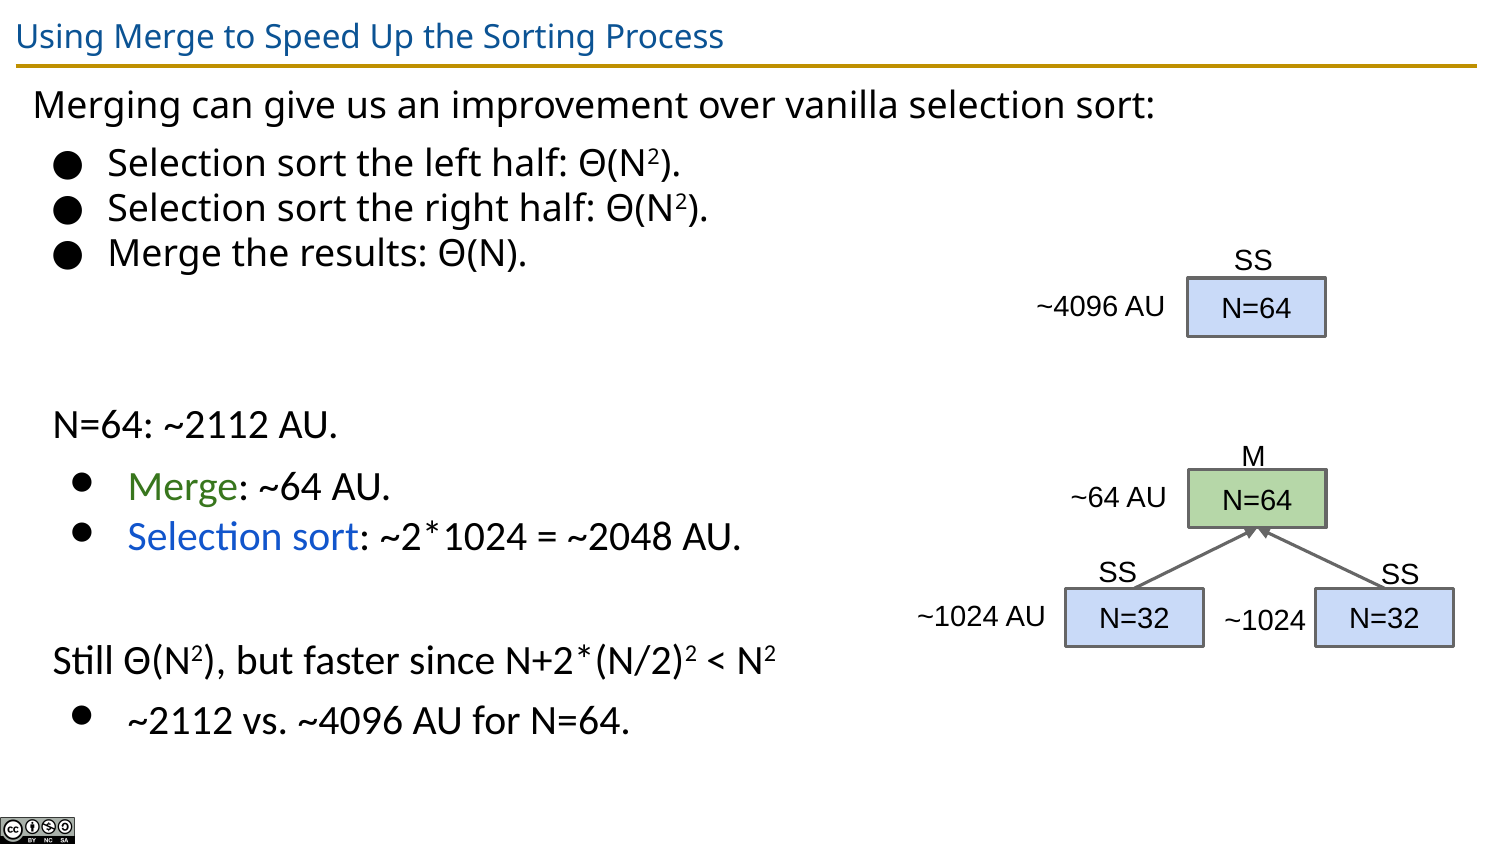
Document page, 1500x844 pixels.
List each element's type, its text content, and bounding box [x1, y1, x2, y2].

picture [0, 817, 75, 844]
text_box M [1226, 422, 1315, 462]
text_box N=32 [1327, 588, 1454, 647]
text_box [901, 463, 1323, 673]
title Using Merge to Speed Up the Sorting Process [0, 0, 1398, 65]
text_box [1021, 226, 1326, 337]
text_box SS [1389, 539, 1454, 580]
text_box Still Θ(N2), but faster since N+2*(N/2)2 < N2 ~2112 vs. ~4096 AU for N=64. [37, 617, 928, 775]
text_box N=64: ~2112 AU. Merge: ~64 AU. Selection sort: ~2*1024 = ~2048 AU. [37, 381, 861, 601]
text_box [1327, 527, 1385, 589]
list Merging can give us an improvement over vanilla selection sort: Selection sort the left half: Θ(N2). Selection sort the right half: Θ(N2). Merge the results: Θ(N). [17, 65, 1416, 627]
